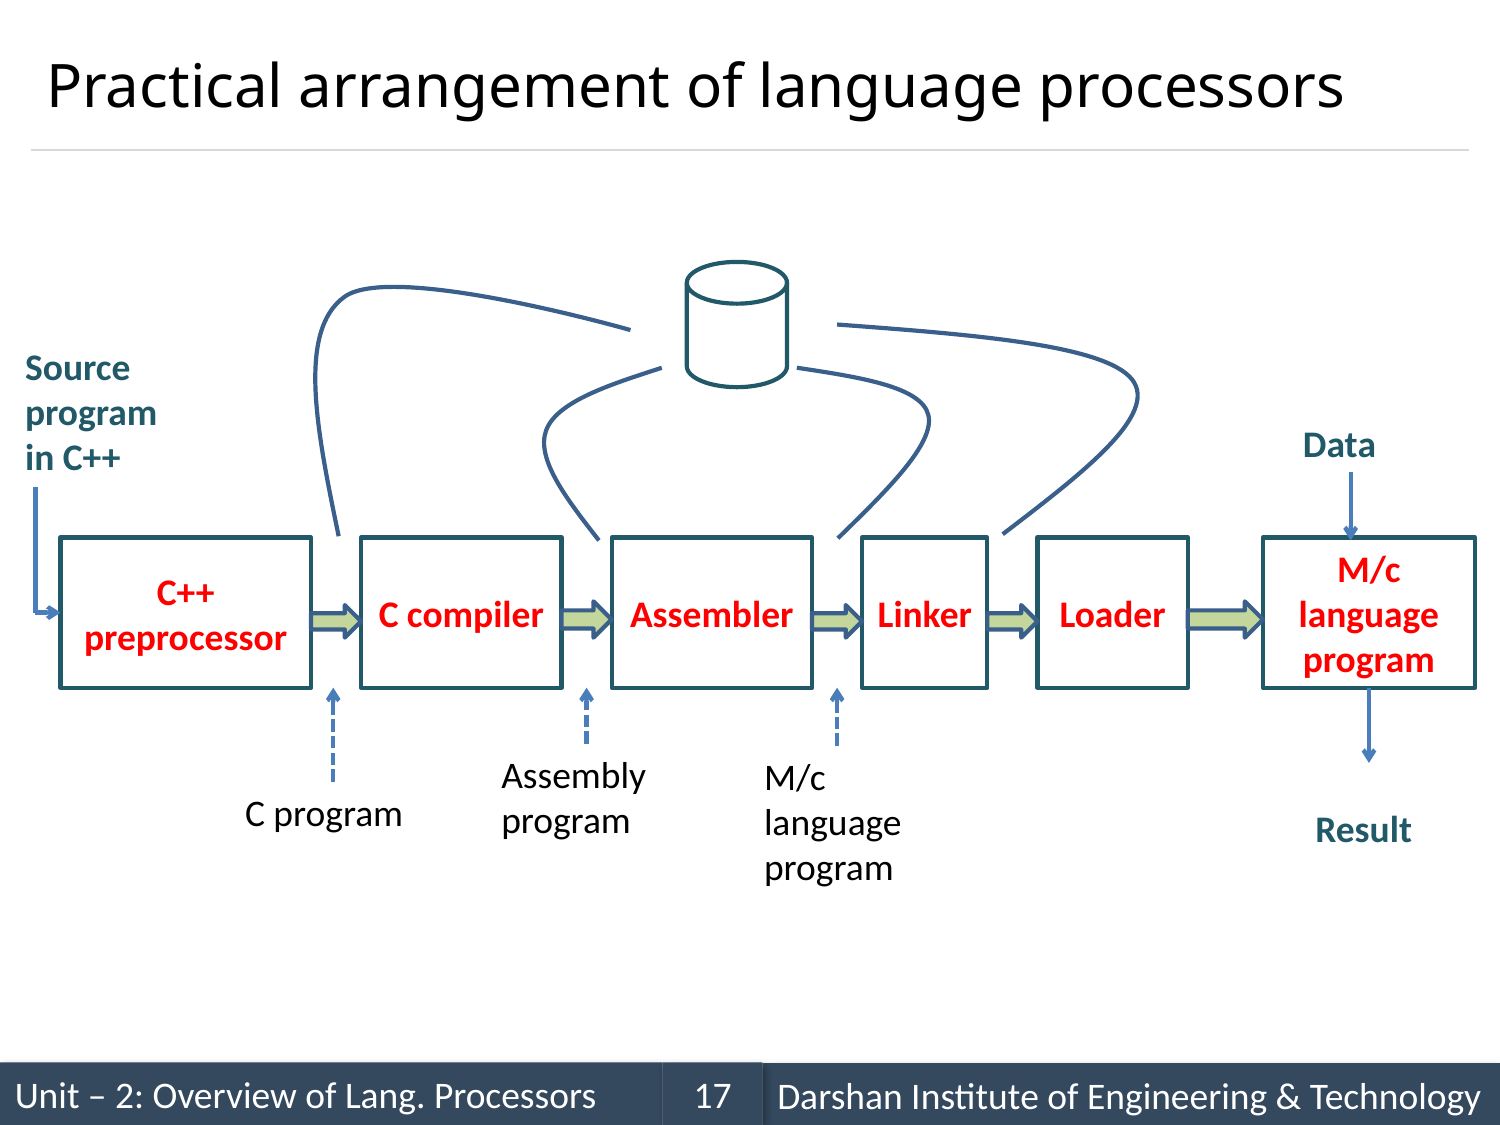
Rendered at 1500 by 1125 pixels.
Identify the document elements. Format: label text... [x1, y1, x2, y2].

text_box C++ preprocessor [58, 535, 313, 690]
text_box [1185, 599, 1266, 640]
text_box [796, 365, 927, 540]
text_box [313, 284, 632, 537]
text_box [308, 603, 364, 640]
text_box Assembler [610, 535, 814, 690]
text_box Assembly program [486, 743, 662, 849]
text_box M/c language program [749, 745, 925, 896]
text_box [985, 603, 1040, 640]
text_box M/c language program [1261, 535, 1477, 690]
text_box Loader [1035, 535, 1190, 690]
text_box [559, 599, 614, 640]
text_box Data [1288, 412, 1414, 472]
text_box [541, 365, 663, 542]
text_box [684, 259, 790, 390]
text_box [809, 603, 865, 640]
text_box C program [230, 781, 437, 842]
text_box Result [1300, 798, 1451, 858]
text_box Linker [860, 535, 989, 690]
text_box Source program in C++ [10, 335, 186, 486]
text_box C compiler [359, 535, 564, 690]
title Practical arrangement of language processors [31, 17, 1469, 150]
text_box [836, 322, 1140, 536]
